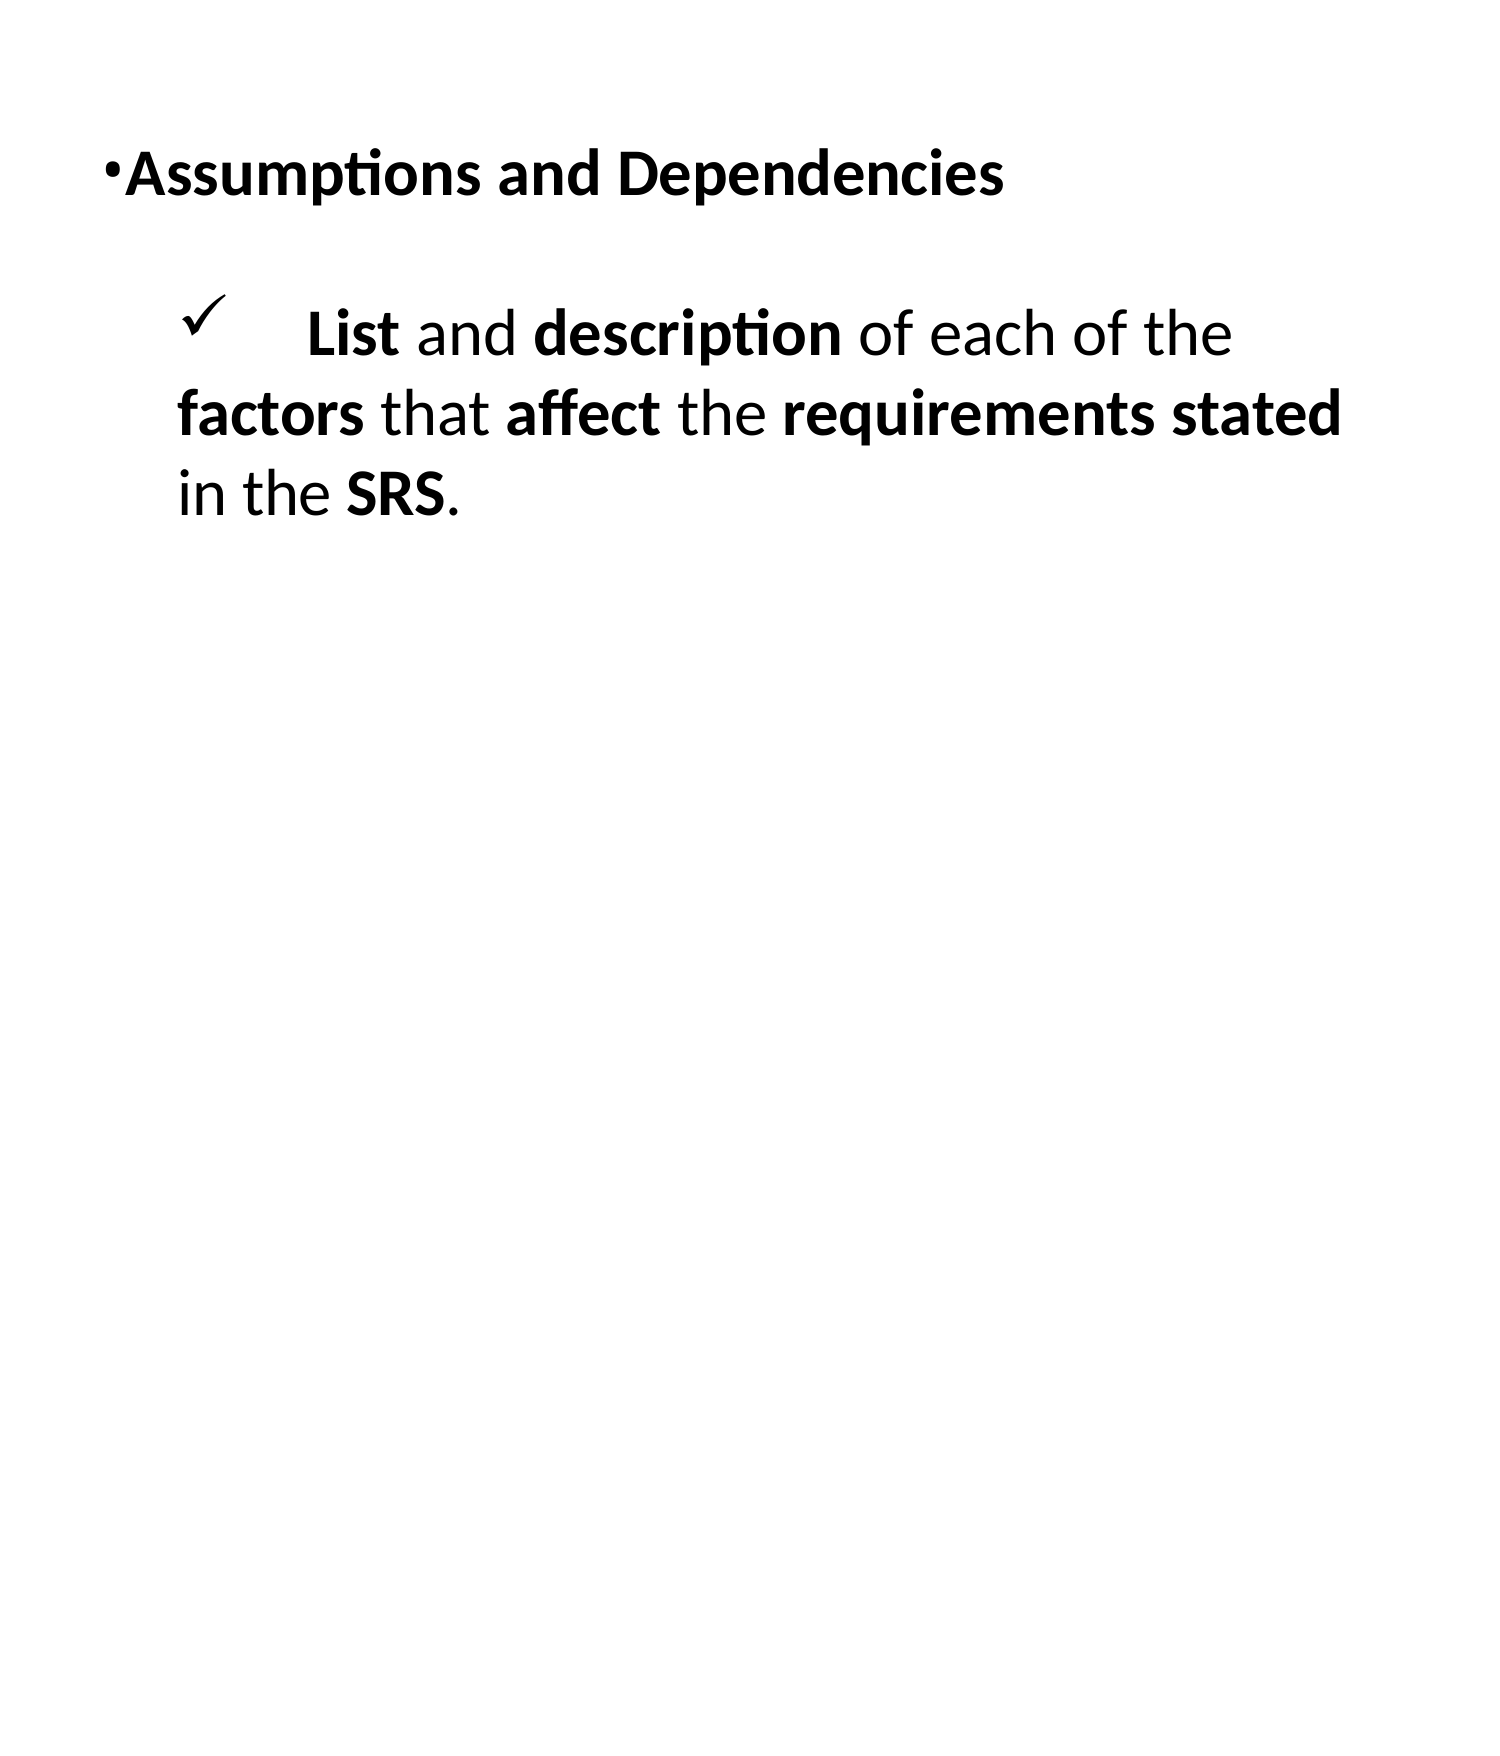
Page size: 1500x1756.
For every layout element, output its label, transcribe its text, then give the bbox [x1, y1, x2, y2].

text_box Assumptions and Dependencies List and description of each of the factors that affect the requirements stated in the SRS. [100, 126, 1363, 529]
